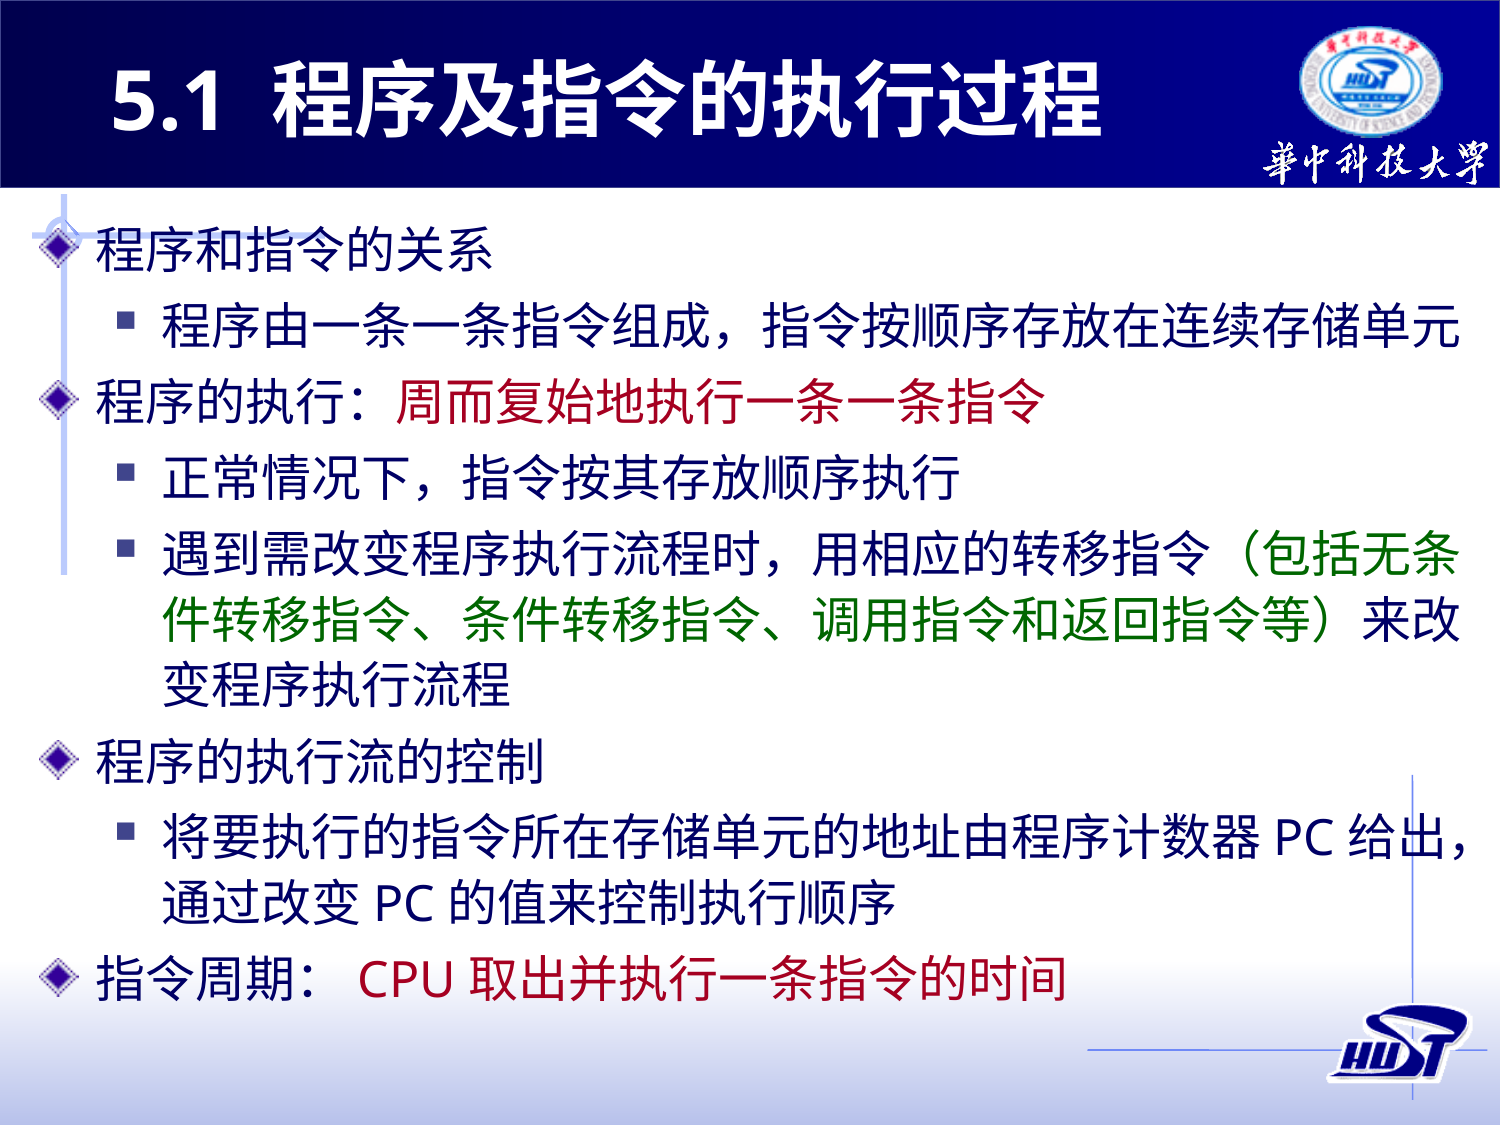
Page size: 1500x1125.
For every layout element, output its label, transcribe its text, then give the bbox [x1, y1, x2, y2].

picture [1299, 26, 1443, 138]
picture [39, 380, 79, 420]
picture [39, 228, 79, 268]
list 程序和指令的关系 程序由一条一条指令组成，指令按顺序存放在连续存储单元 程序的执行：周而复始地执行一条一条指令 正常情况下，指令按其存放顺序执行 遇到需改变程序执行流程时，用相应的转移指令（包括无条件转移指令、条件转移指令、调用指令和返回指令等）来改变程序执行流程 程序的执行流的控制 将要执行的指令所在存储单元的地址由程序计数器PC给出，通过改变PC的值来控制执行顺序 指令周期：CPU取出并执行一条指令的时间 [28, 207, 1499, 1013]
picture [39, 740, 79, 780]
picture [39, 958, 79, 997]
picture [1331, 140, 1488, 185]
title 5.1 程序及指令的执行过程 [100, 42, 1331, 207]
